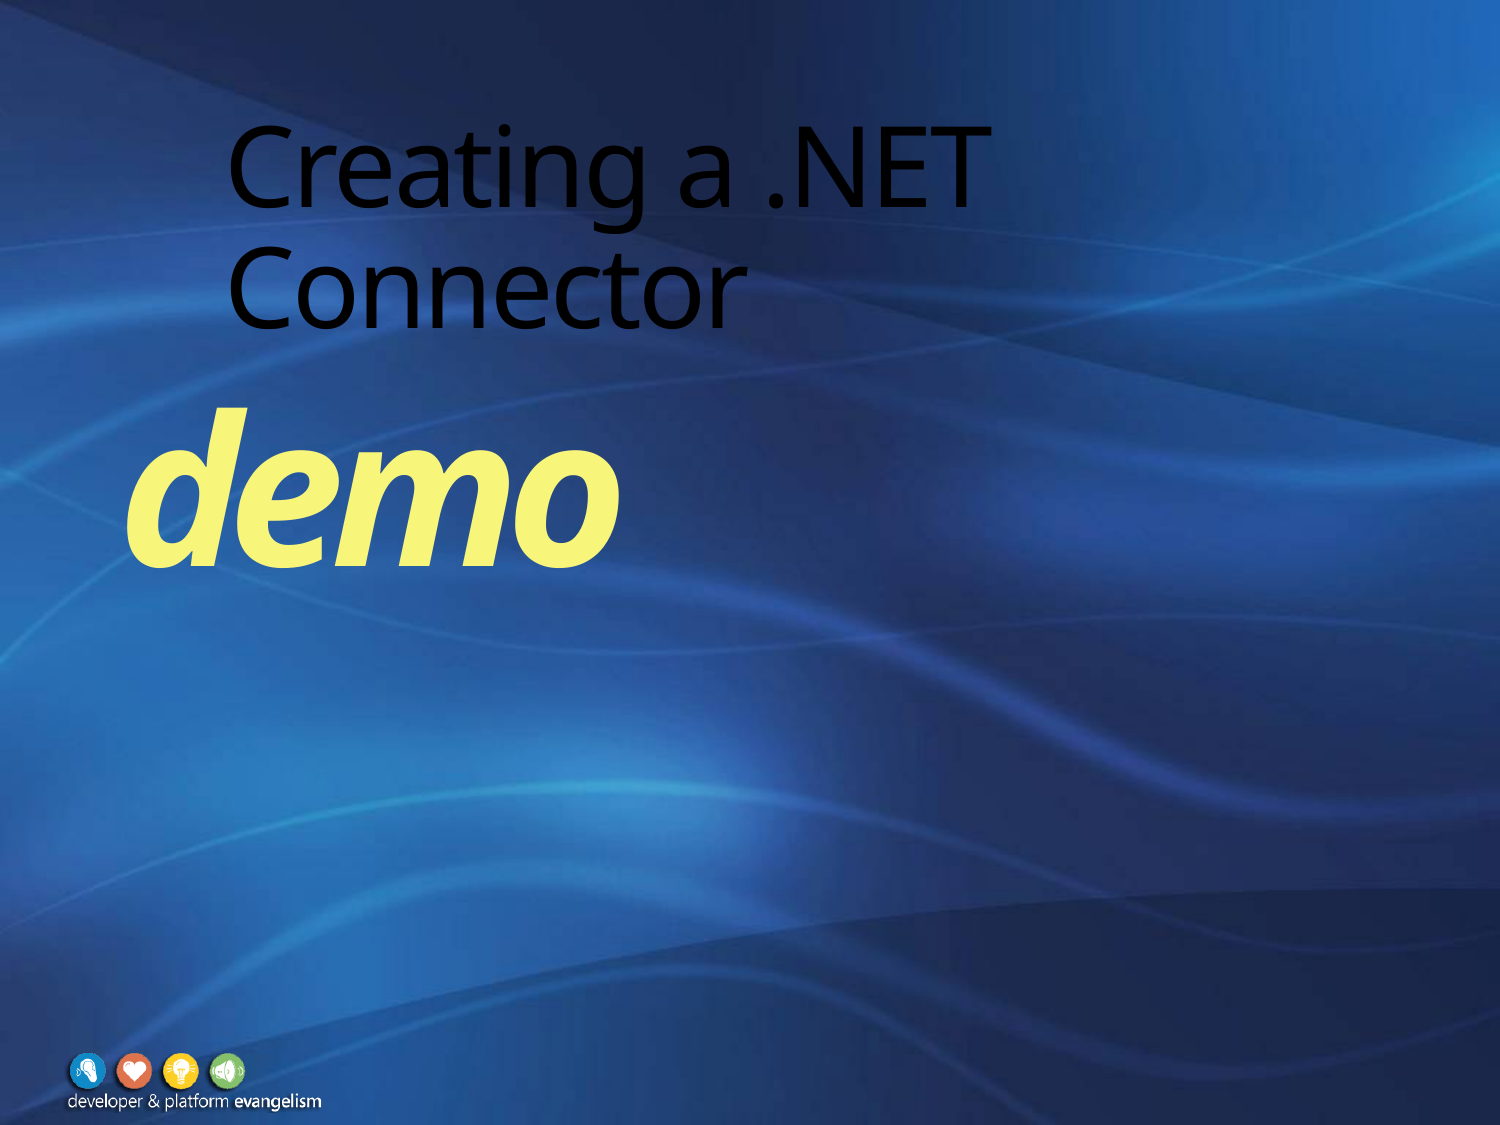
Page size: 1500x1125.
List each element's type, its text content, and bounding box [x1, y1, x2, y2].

picture [0, 0, 1500, 1125]
title Creating a .NET Connector [224, 106, 1380, 357]
list demo [118, 386, 1380, 614]
